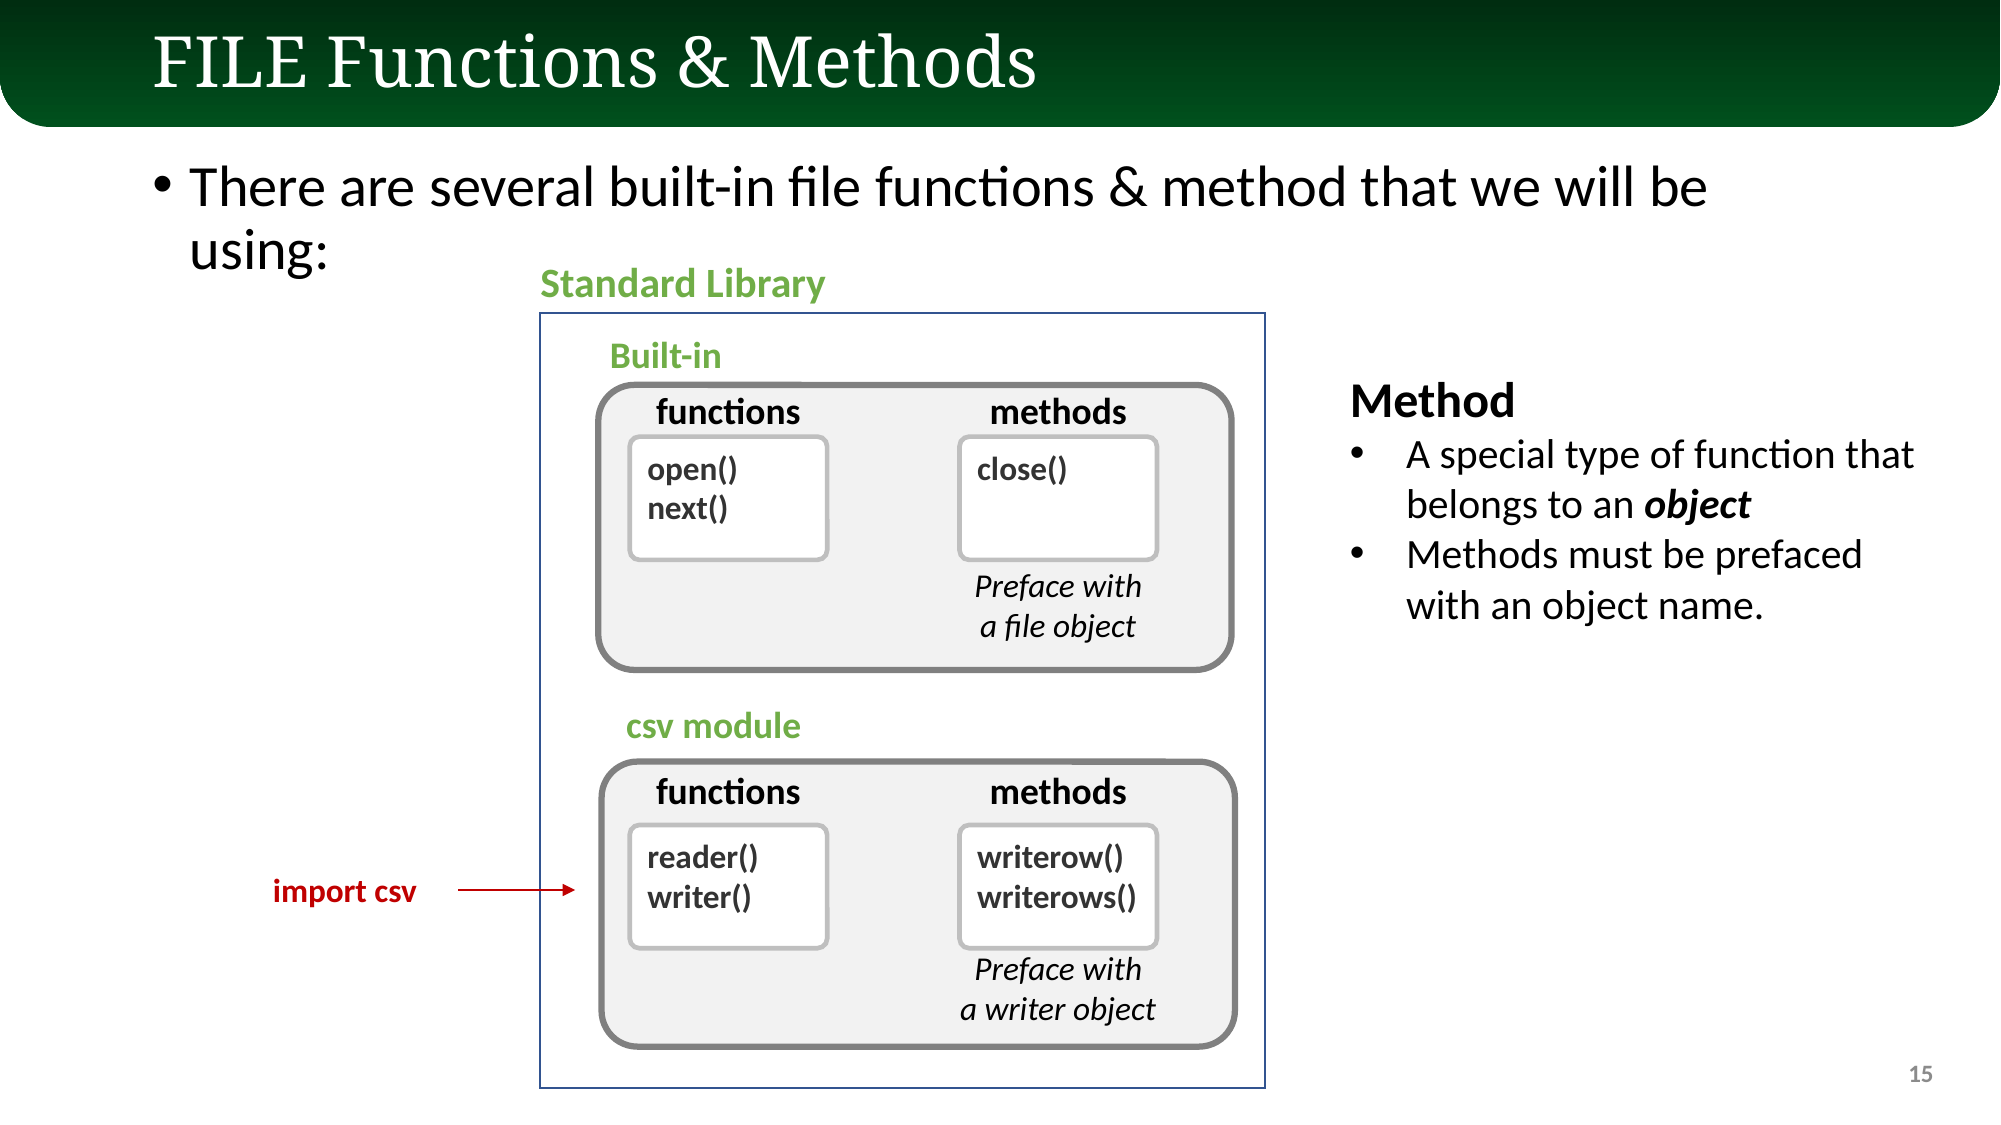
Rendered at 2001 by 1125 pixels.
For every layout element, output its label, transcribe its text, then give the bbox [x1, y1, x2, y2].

text_box functions [641, 759, 816, 820]
text_box Preface with a writer object [945, 939, 1172, 1035]
text_box methods [974, 759, 1142, 820]
text_box [539, 312, 1266, 1089]
list There are several built-in file functions & method that we will be using: [137, 148, 1863, 1015]
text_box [236, 862, 576, 918]
text_box writerow() writerows() [958, 823, 1159, 939]
text_box Built-in [595, 323, 738, 383]
text_box Standard Library [525, 248, 842, 314]
text_box reader() writer() [628, 823, 829, 950]
text_box Method A special type of function that belongs to an object Methods must be prefaced with an object name. [1335, 359, 1959, 680]
title FILE Functions & Methods [137, 19, 1863, 111]
slide_number 15 [1498, 1042, 1949, 1103]
